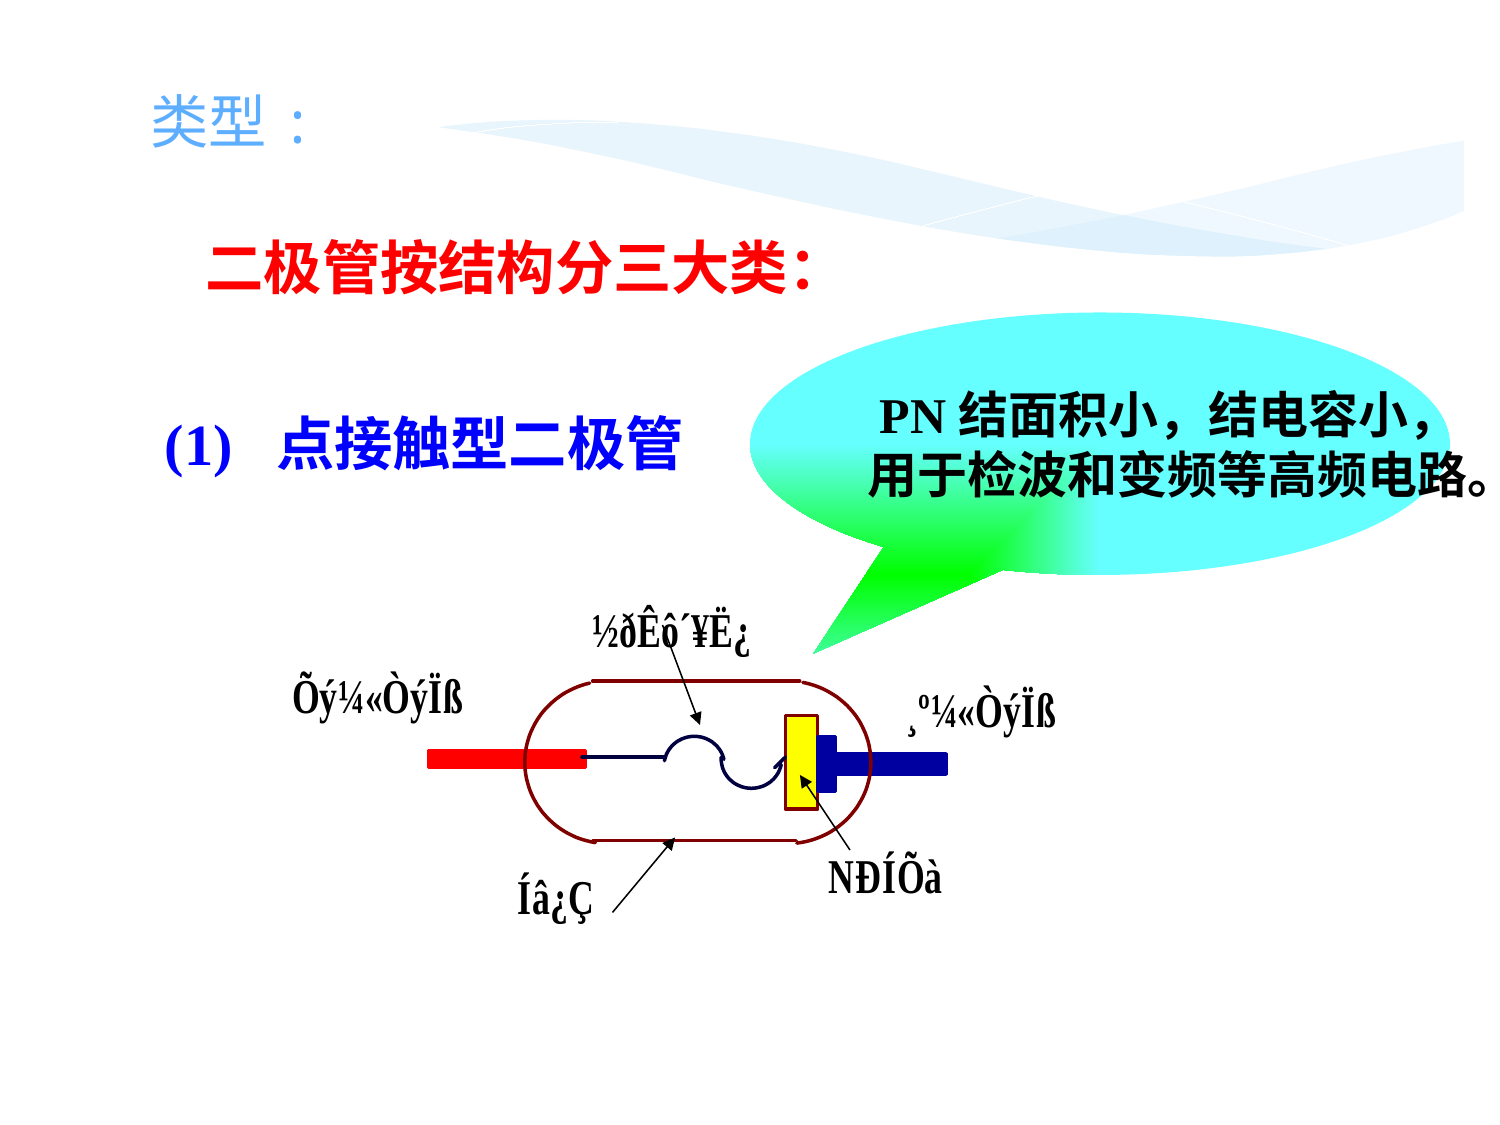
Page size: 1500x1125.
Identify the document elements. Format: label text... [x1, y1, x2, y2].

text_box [274, 587, 1111, 938]
text_box PN结面积小，结电容小， 用于检波和变频等高频电路。 [750, 312, 1450, 585]
text_box (1) 点接触型二极管 [149, 400, 750, 485]
text_box 二极管按结构分三大类： [123, 202, 999, 309]
text_box 类型: [135, 78, 337, 163]
